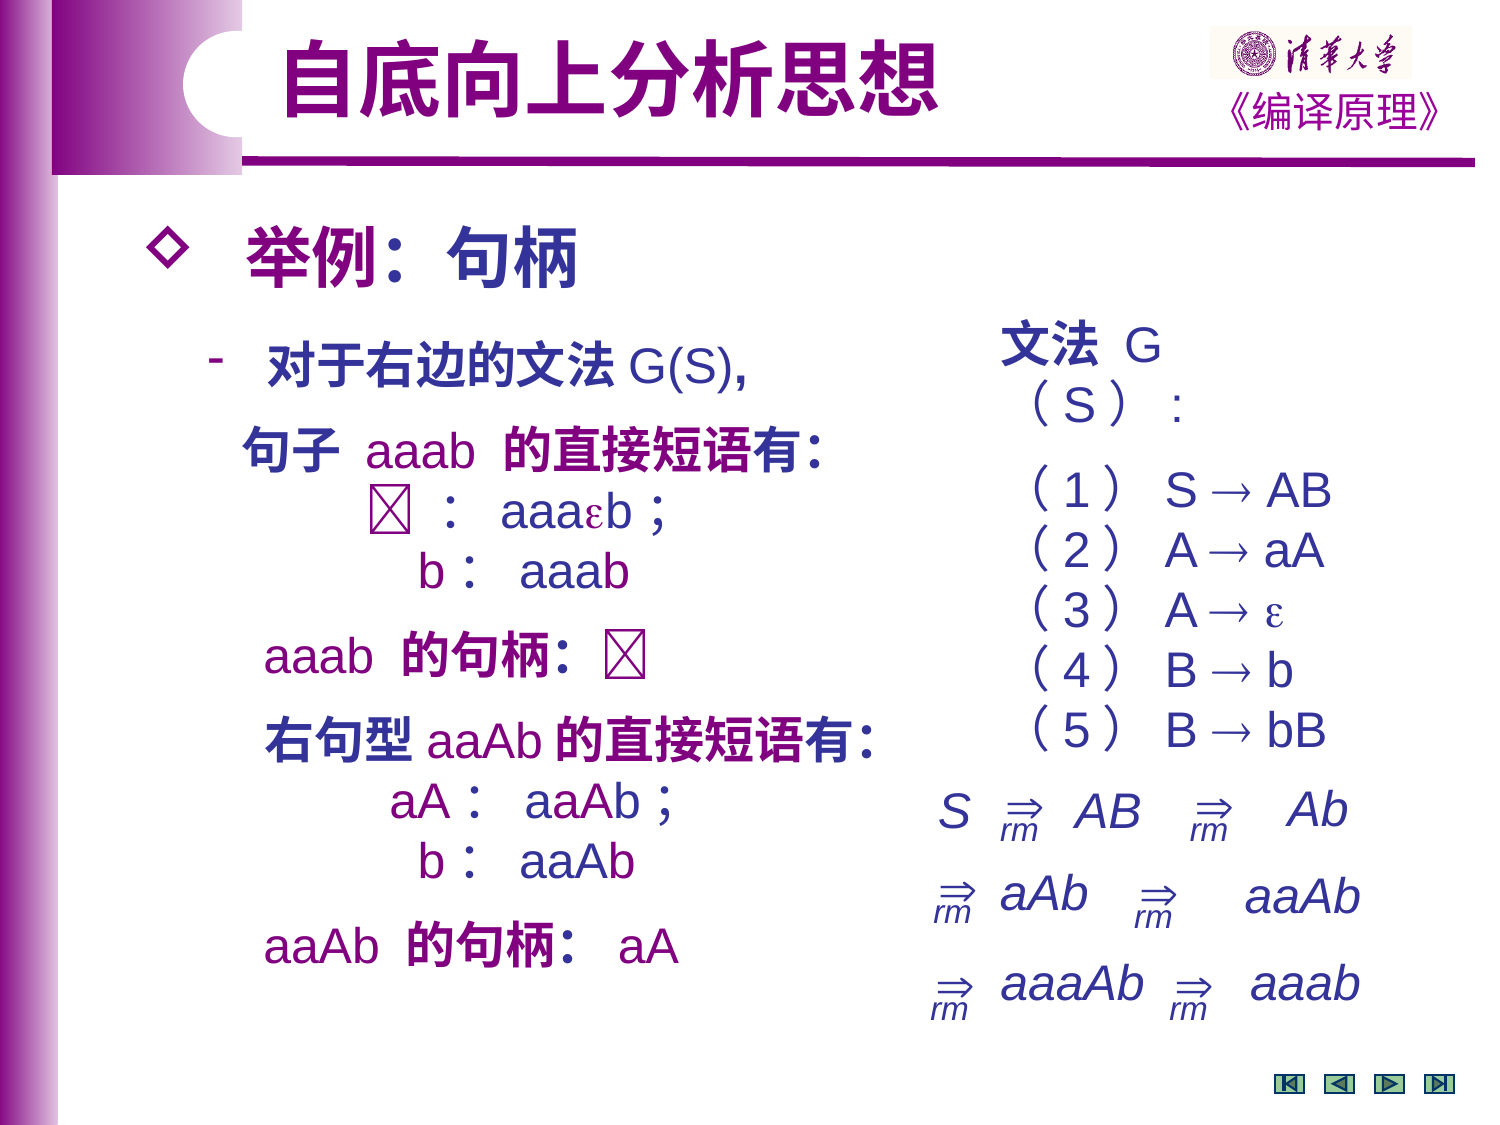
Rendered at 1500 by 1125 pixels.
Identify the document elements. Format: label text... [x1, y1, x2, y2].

text_box aAb [1004, 852, 1104, 928]
text_box 文法 G（S）: （1）S  AB （2）A  aA （3）A   （4）B  b （5）B  bB [986, 304, 1353, 765]
text_box 对于右边的文法G(S), 句子 aaab 的直接短语有：  ：aaab； b：aaab aaab 的句柄： 右句型aaAb的直接短语有： aA：aaAb； b：aaAb aaAb 的句柄：aA [192, 325, 939, 981]
text_box [1374, 1074, 1405, 1093]
text_box aaAb [1229, 856, 1377, 932]
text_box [984, 766, 1066, 857]
text_box AB [1070, 770, 1157, 846]
text_box [1274, 1074, 1305, 1093]
text_box aaaAb [999, 943, 1149, 1018]
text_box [1174, 765, 1255, 856]
text_box 自底向上分析思想 [254, 31, 963, 136]
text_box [915, 944, 996, 1036]
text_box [1118, 853, 1199, 944]
text_box Ab [1272, 768, 1364, 844]
text_box aaab [1235, 943, 1377, 1018]
picture [1210, 26, 1412, 79]
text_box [917, 848, 999, 939]
text_box S [923, 770, 980, 846]
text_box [1154, 944, 1235, 1036]
text_box [1324, 1074, 1355, 1093]
text_box [1424, 1074, 1455, 1093]
text_box 举例：句柄 [123, 207, 1294, 303]
